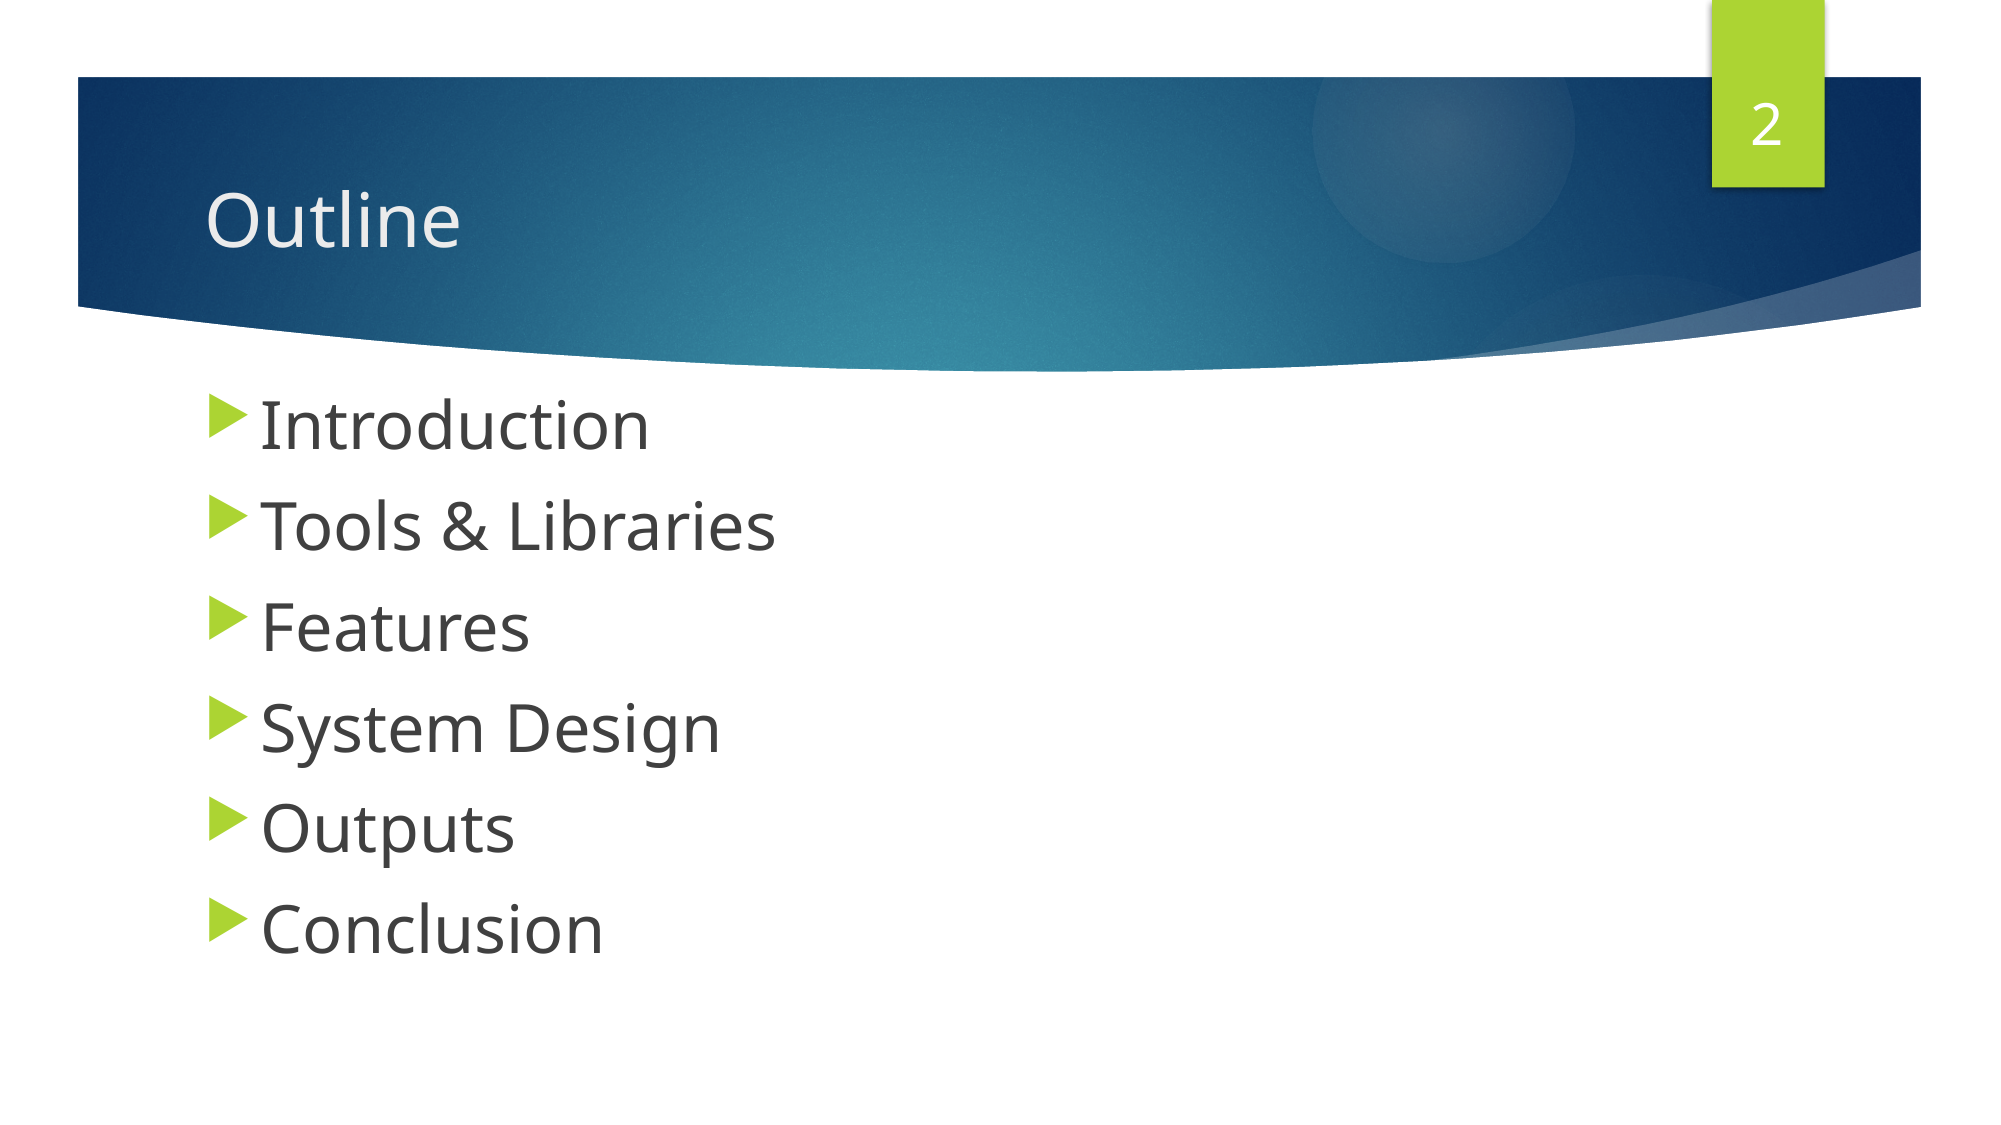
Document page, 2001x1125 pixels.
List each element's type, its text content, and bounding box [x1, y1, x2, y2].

slide_number 2 [1698, 48, 1836, 175]
list Introduction Tools & Libraries Features System Design Outputs Conclusion [189, 375, 1867, 1063]
title Outline [189, 159, 1627, 276]
